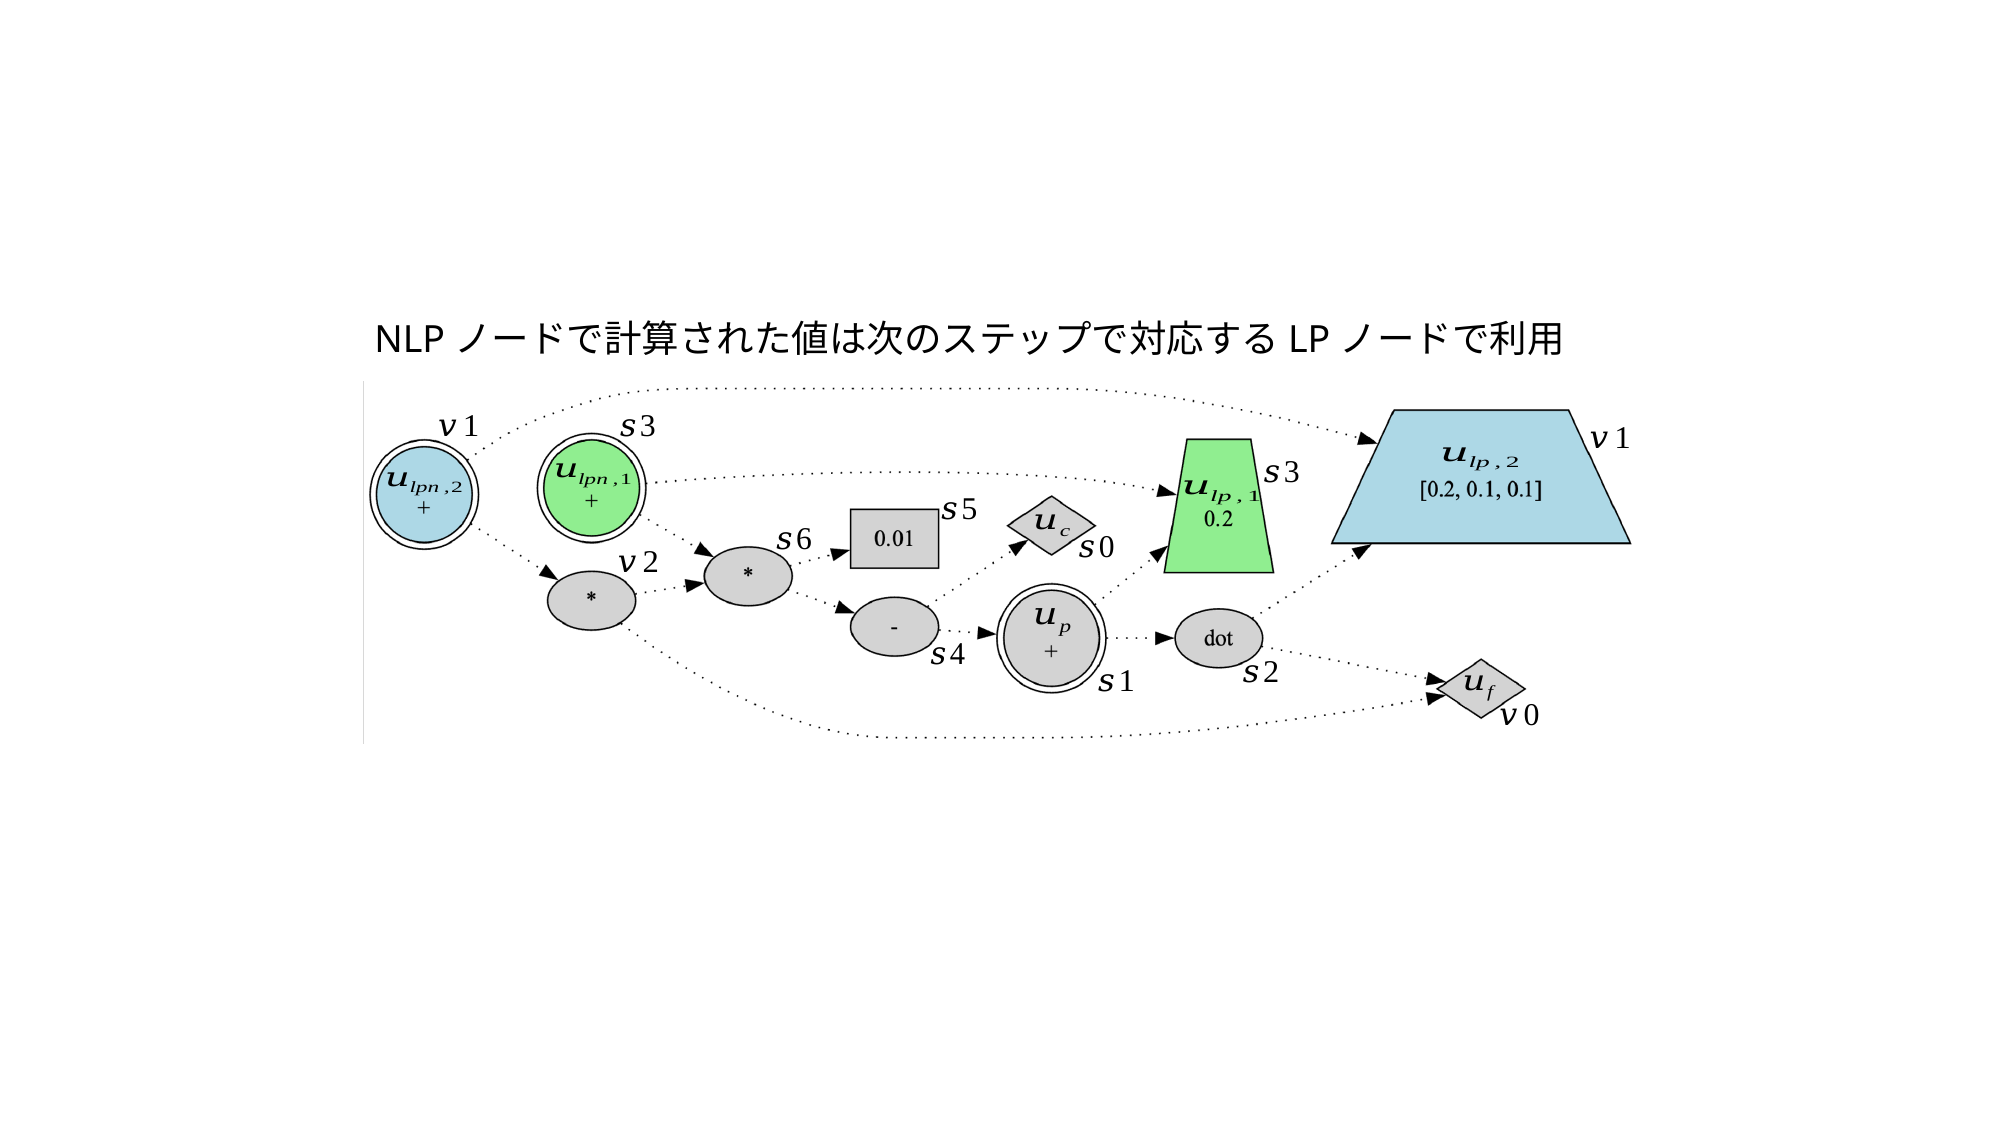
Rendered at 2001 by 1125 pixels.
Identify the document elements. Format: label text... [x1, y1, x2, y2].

text_box NLPノードで計算された値は次のステップで対応するLPノードで利用 [359, 307, 1580, 368]
picture [361, 381, 1638, 744]
